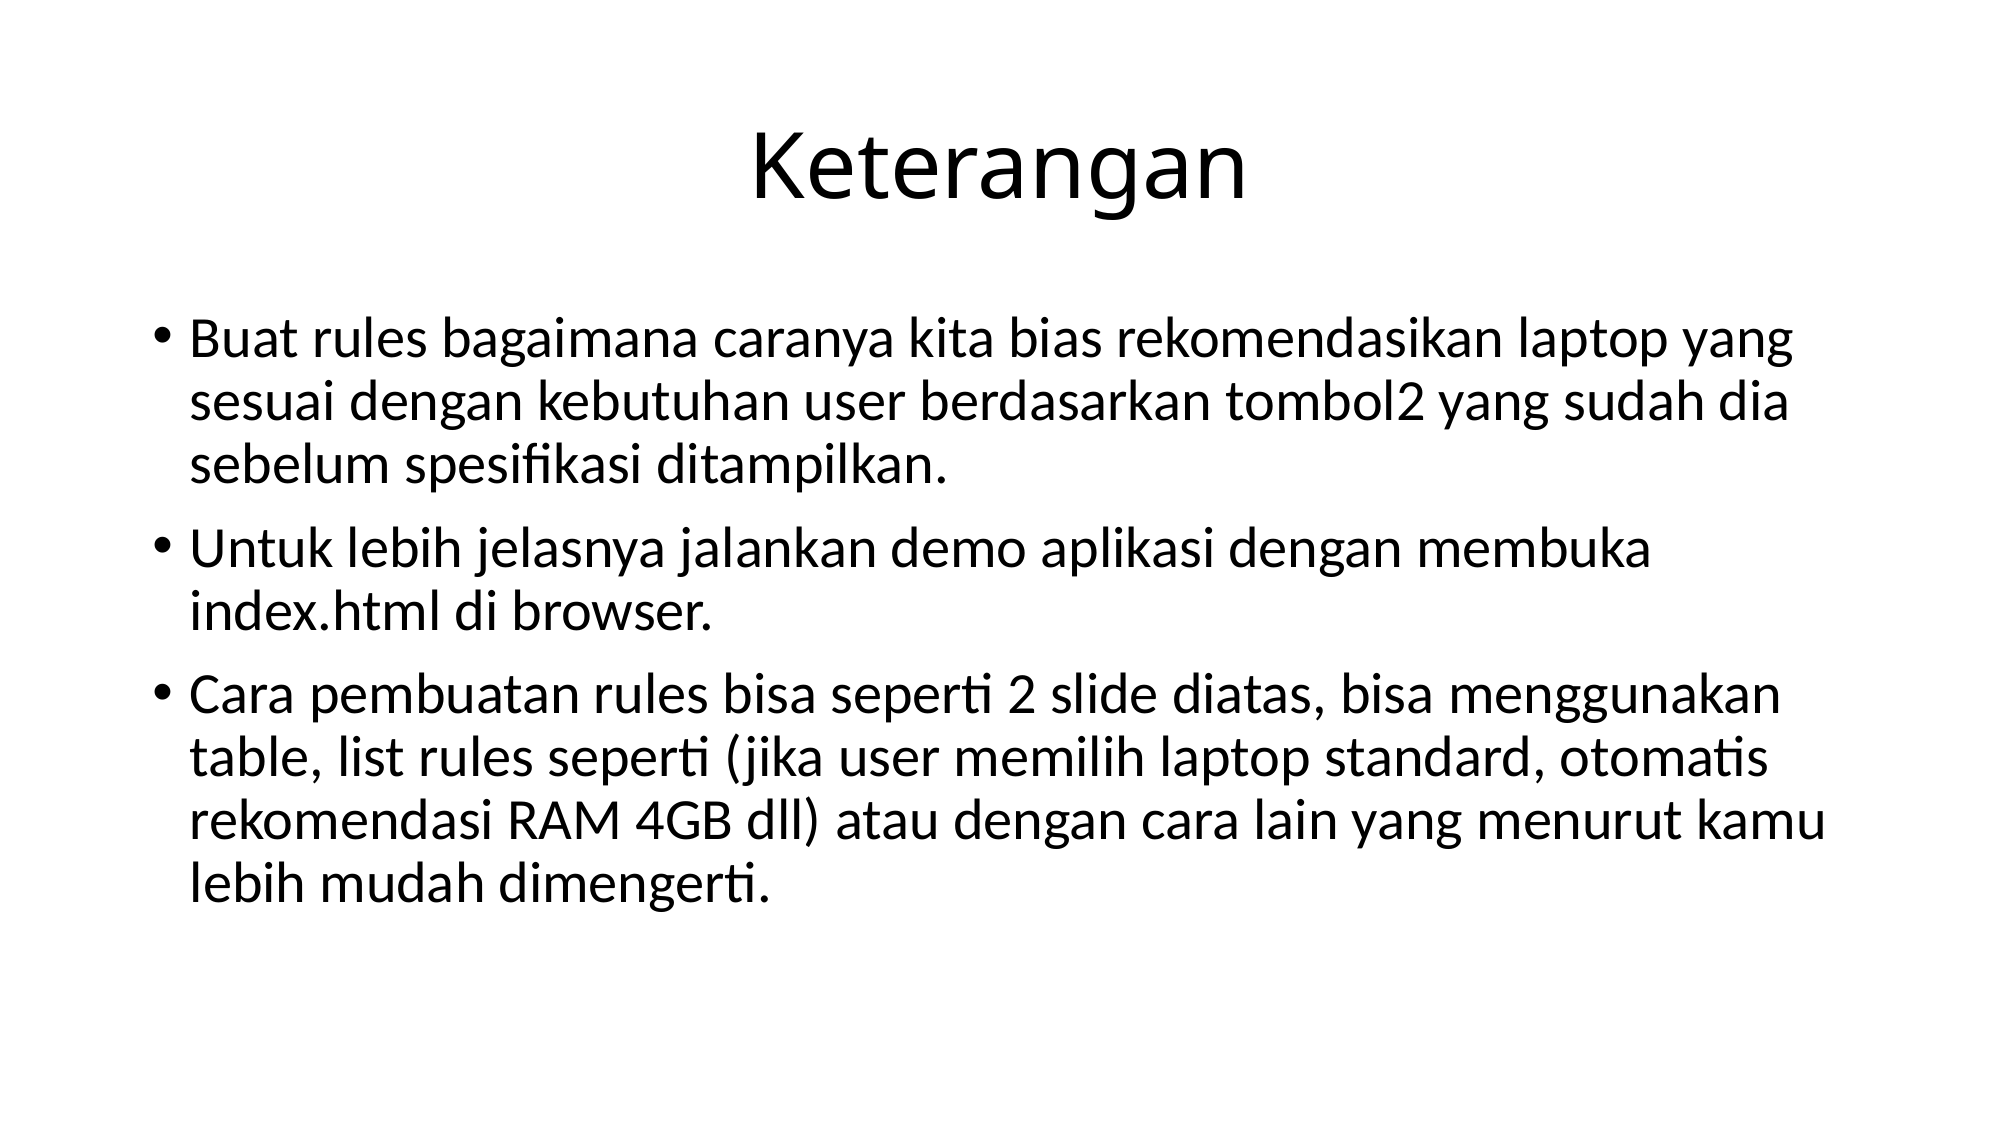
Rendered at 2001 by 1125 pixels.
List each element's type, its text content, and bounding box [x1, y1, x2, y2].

list Buat rules bagaimana caranya kita bias rekomendasikan laptop yang sesuai dengan kebutuhan user berdasarkan tombol2 yang sudah dia sebelum spesifikasi ditampilkan. Untuk lebih jelasnya jalankan demo aplikasi dengan membuka index.html di browser. Cara pembuatan rules bisa seperti 2 slide diatas, bisa menggunakan table, list rules seperti (jika user memilih laptop standard, otomatis rekomendasi RAM 4GB dll) atau dengan cara lain yang menurut kamu lebih mudah dimengerti. [137, 299, 1863, 1014]
title Keterangan [137, 59, 1863, 278]
